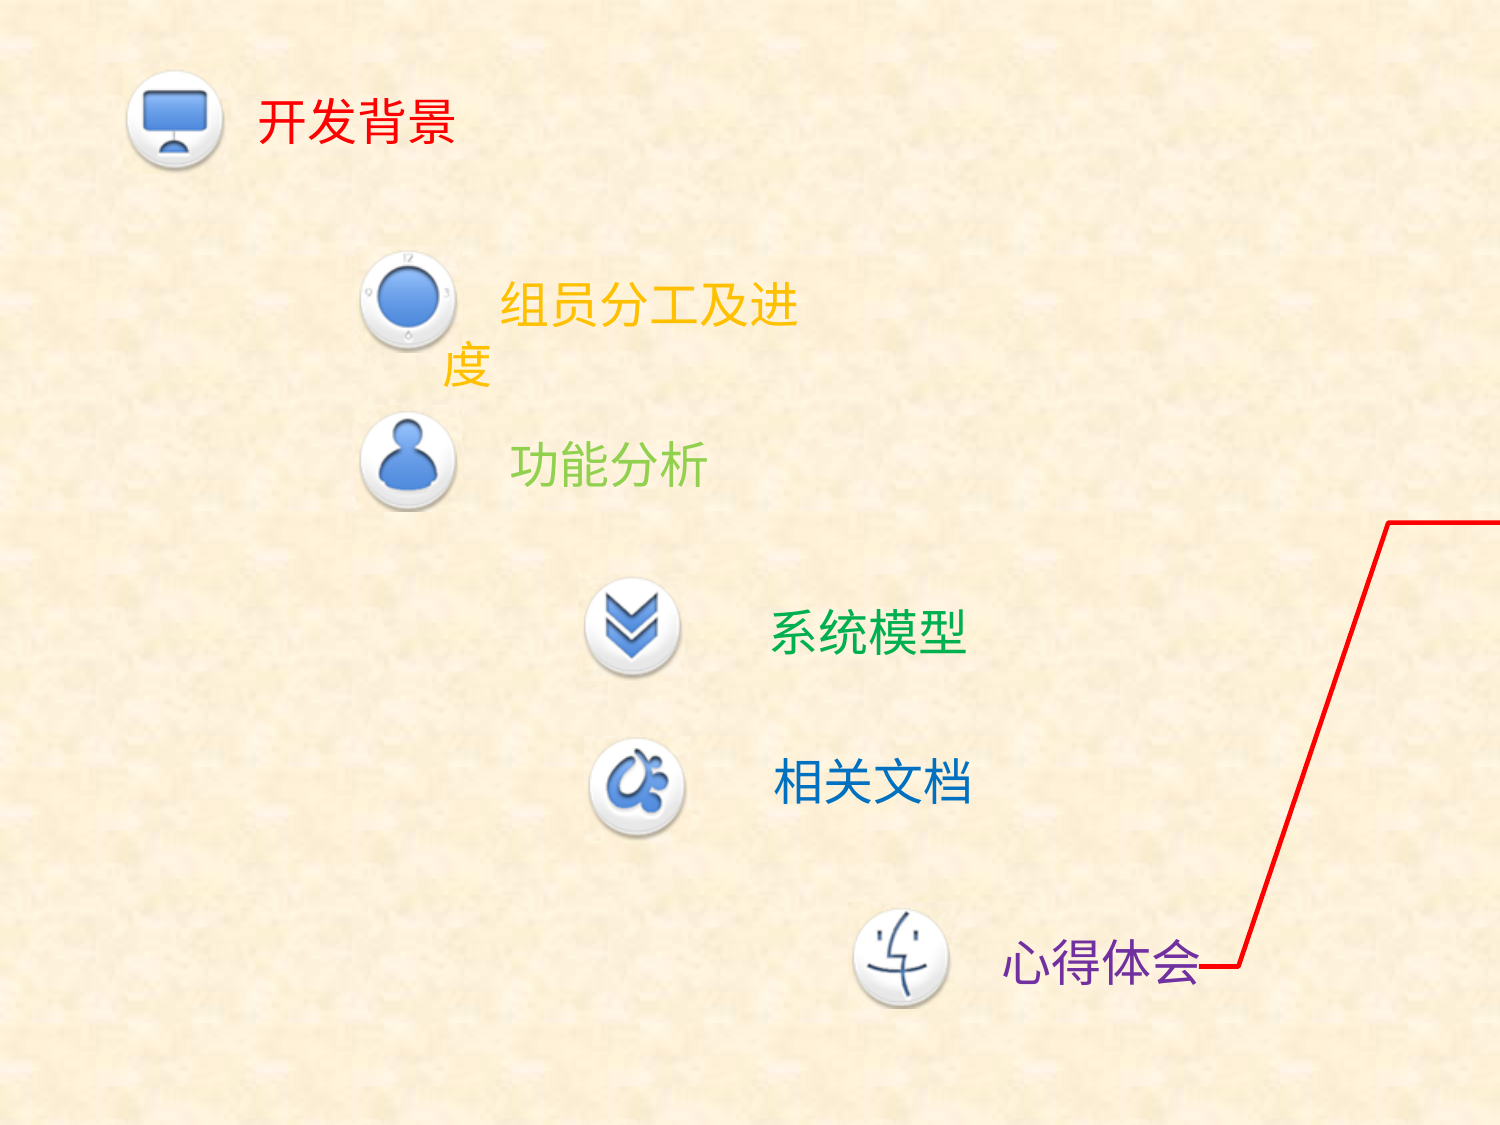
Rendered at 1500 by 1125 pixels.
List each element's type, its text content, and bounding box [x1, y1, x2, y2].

text_box 心得体会 [986, 923, 1282, 999]
text_box 开发背景 [242, 82, 538, 158]
text_box [1198, 522, 1500, 967]
text_box 系统模型 [753, 594, 1050, 670]
text_box 相关文档 [758, 743, 1055, 818]
picture [0, 0, 1500, 1125]
text_box 组员分工及进度 [428, 266, 864, 401]
text_box 功能分析 [494, 426, 933, 502]
